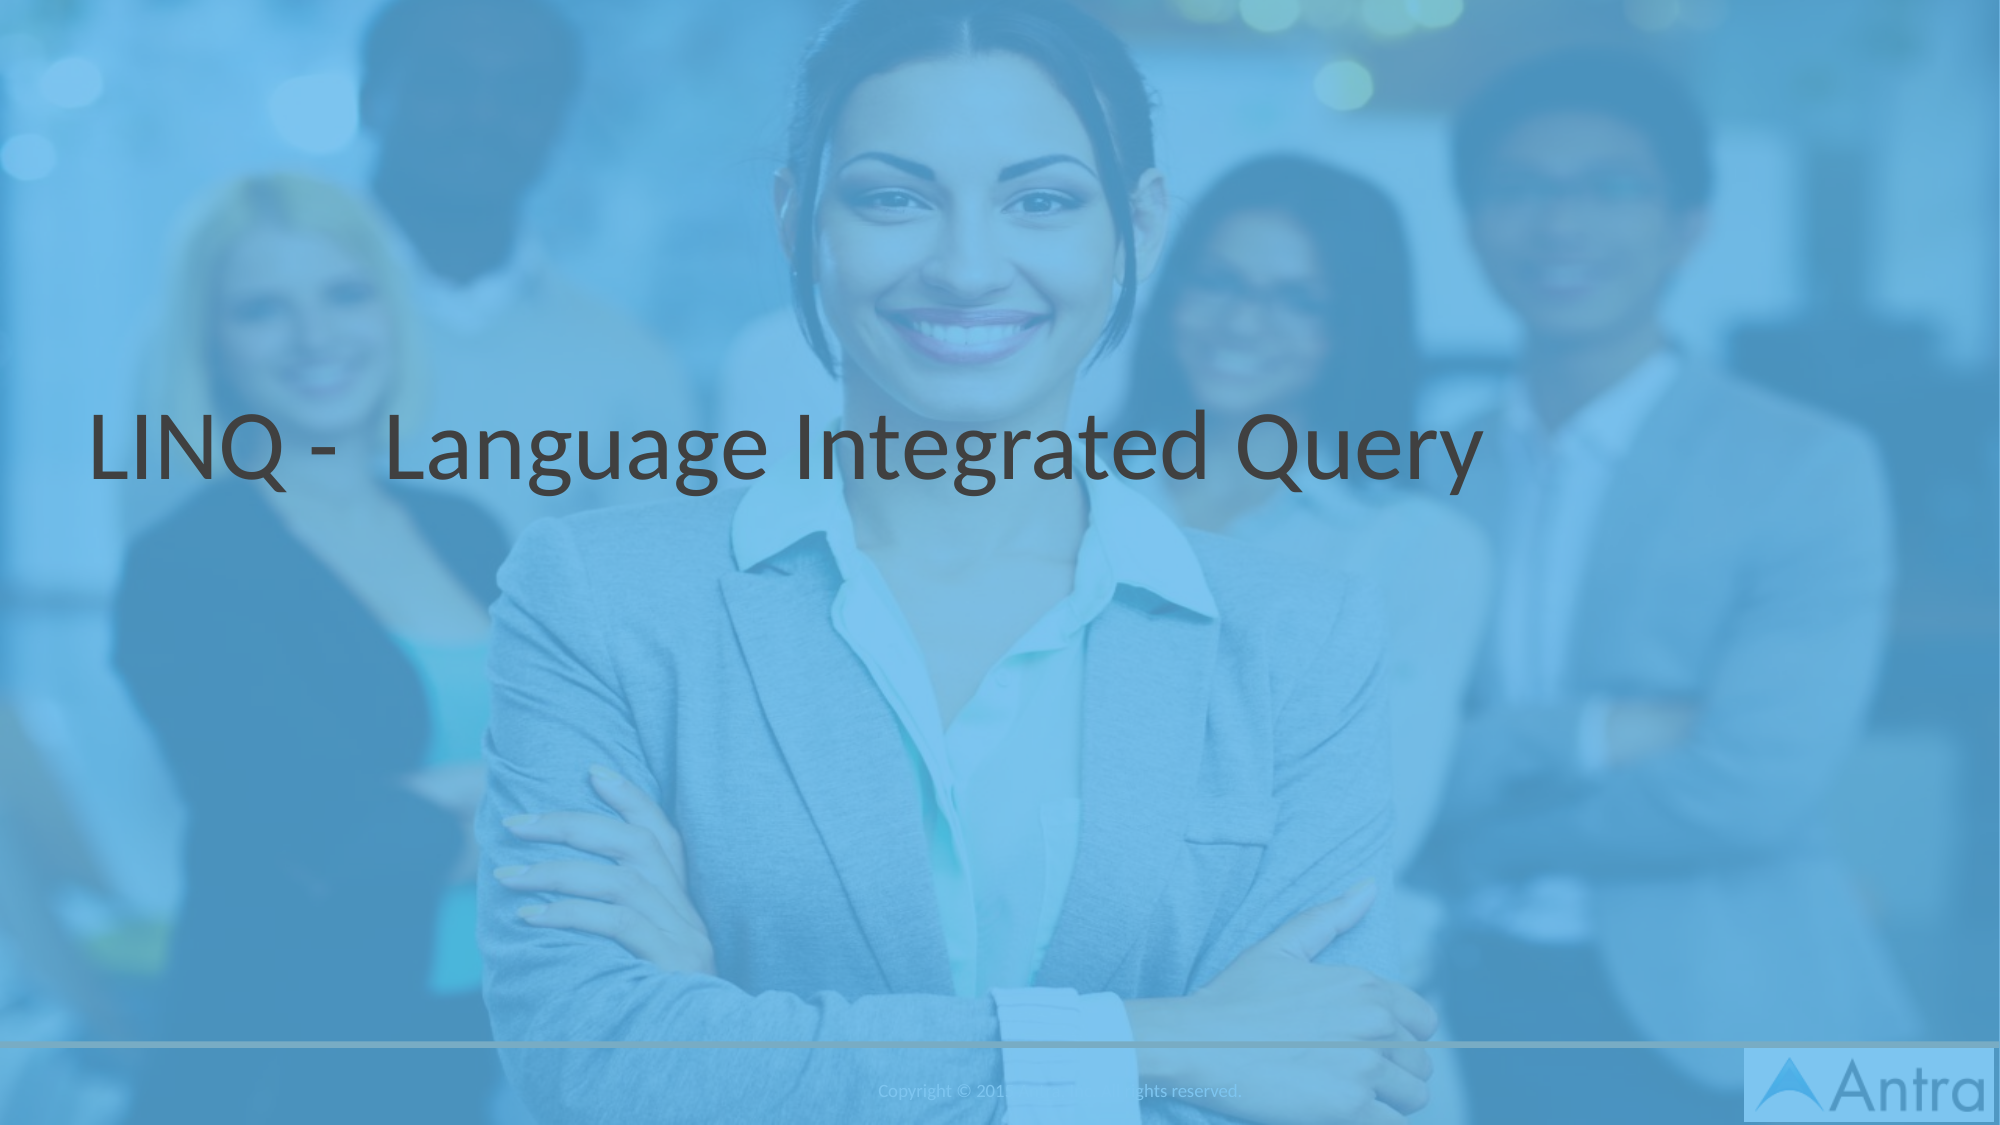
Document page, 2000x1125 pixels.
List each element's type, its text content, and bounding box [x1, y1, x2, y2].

title LINQ - Language Integrated Query [87, 368, 1525, 499]
